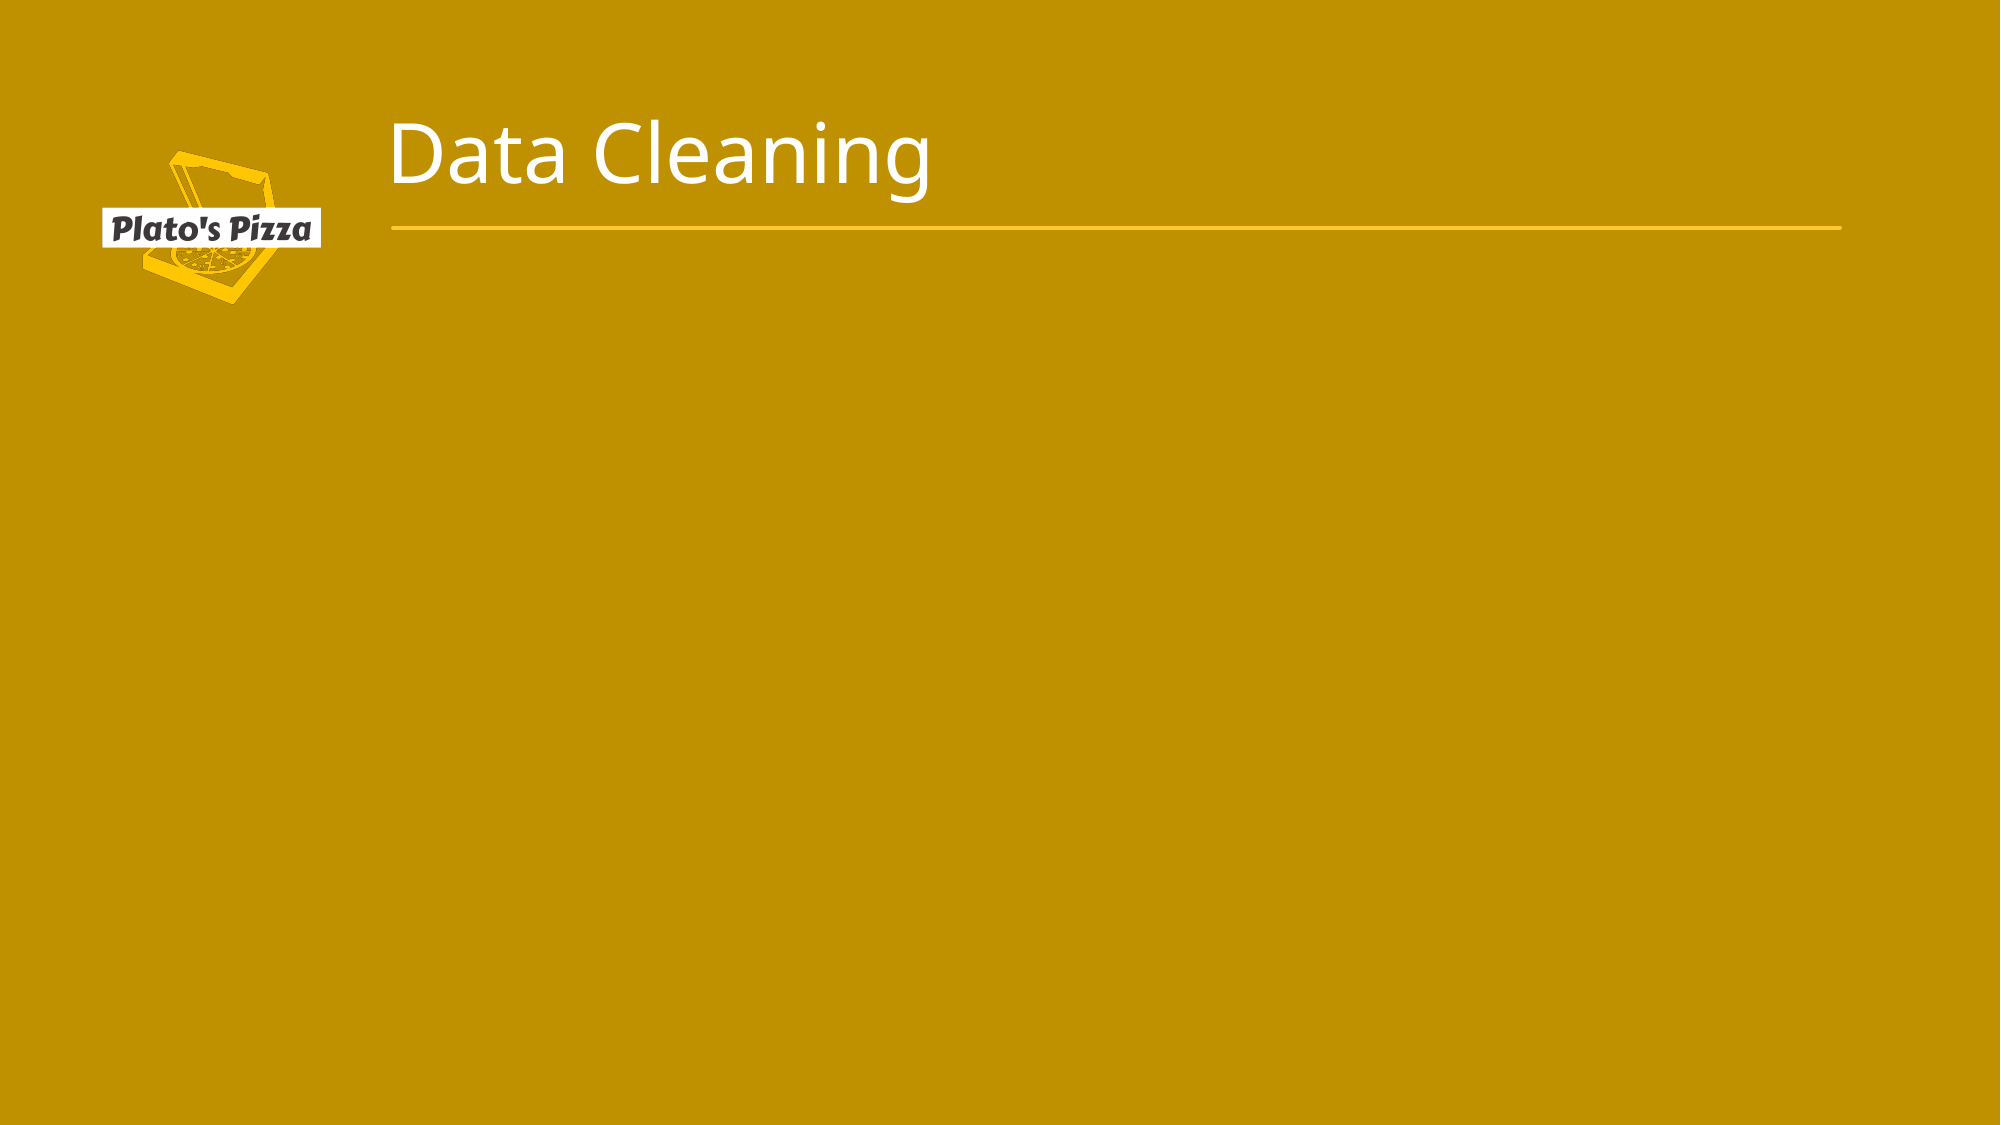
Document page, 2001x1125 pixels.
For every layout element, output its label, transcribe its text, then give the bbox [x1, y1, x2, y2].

picture [87, 150, 336, 305]
text_box Data Cleaning [371, 92, 1773, 208]
